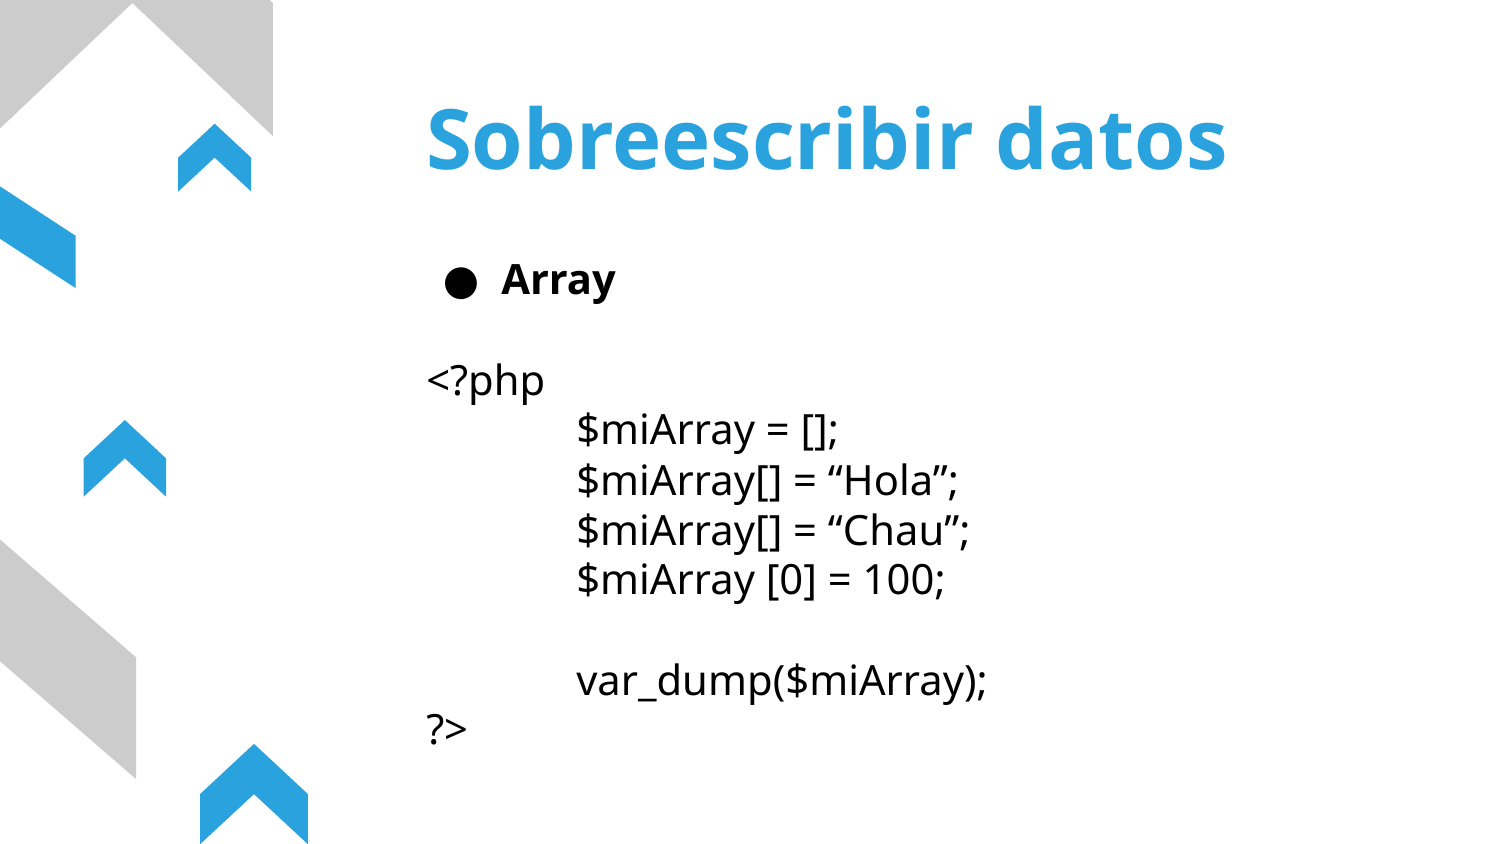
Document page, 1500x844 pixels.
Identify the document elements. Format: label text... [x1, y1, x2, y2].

text_box [200, 743, 308, 844]
text_box [83, 420, 167, 497]
text_box [0, 186, 76, 289]
text_box [0, 539, 137, 780]
title Sobreescribir datos [411, 81, 1292, 201]
text_box [0, 0, 273, 137]
text_box [178, 123, 252, 192]
list Array <?php $miArray = []; $miArray[] = “Hola”; $miArray[] = “Chau”; $miArray [0] = 100; var_dump($miArray); ?> [411, 238, 1292, 811]
